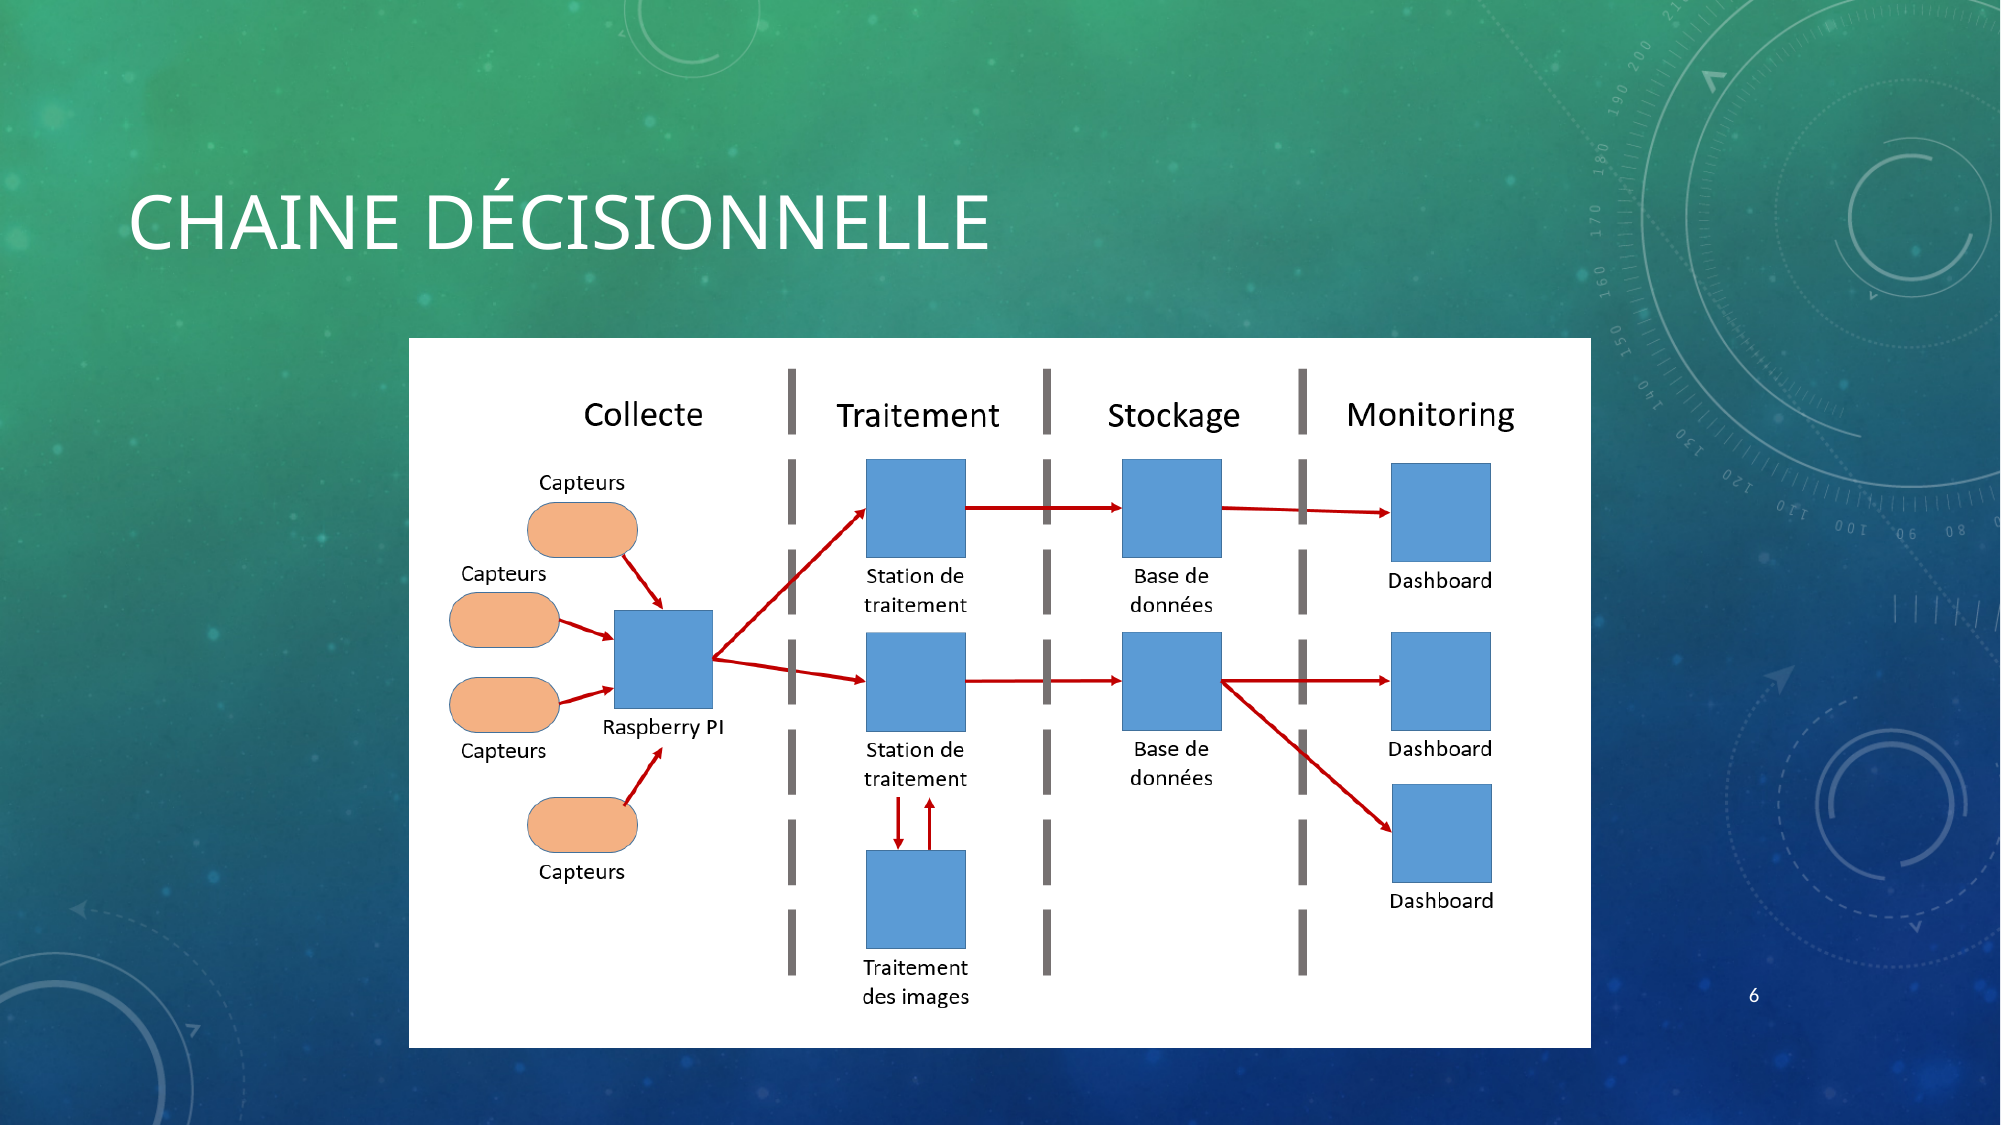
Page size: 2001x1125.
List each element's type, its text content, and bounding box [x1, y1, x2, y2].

slide_number 6 [1684, 963, 1775, 1025]
title Chaine décisionnelle [112, 99, 1775, 339]
picture [0, 0, 2001, 1125]
